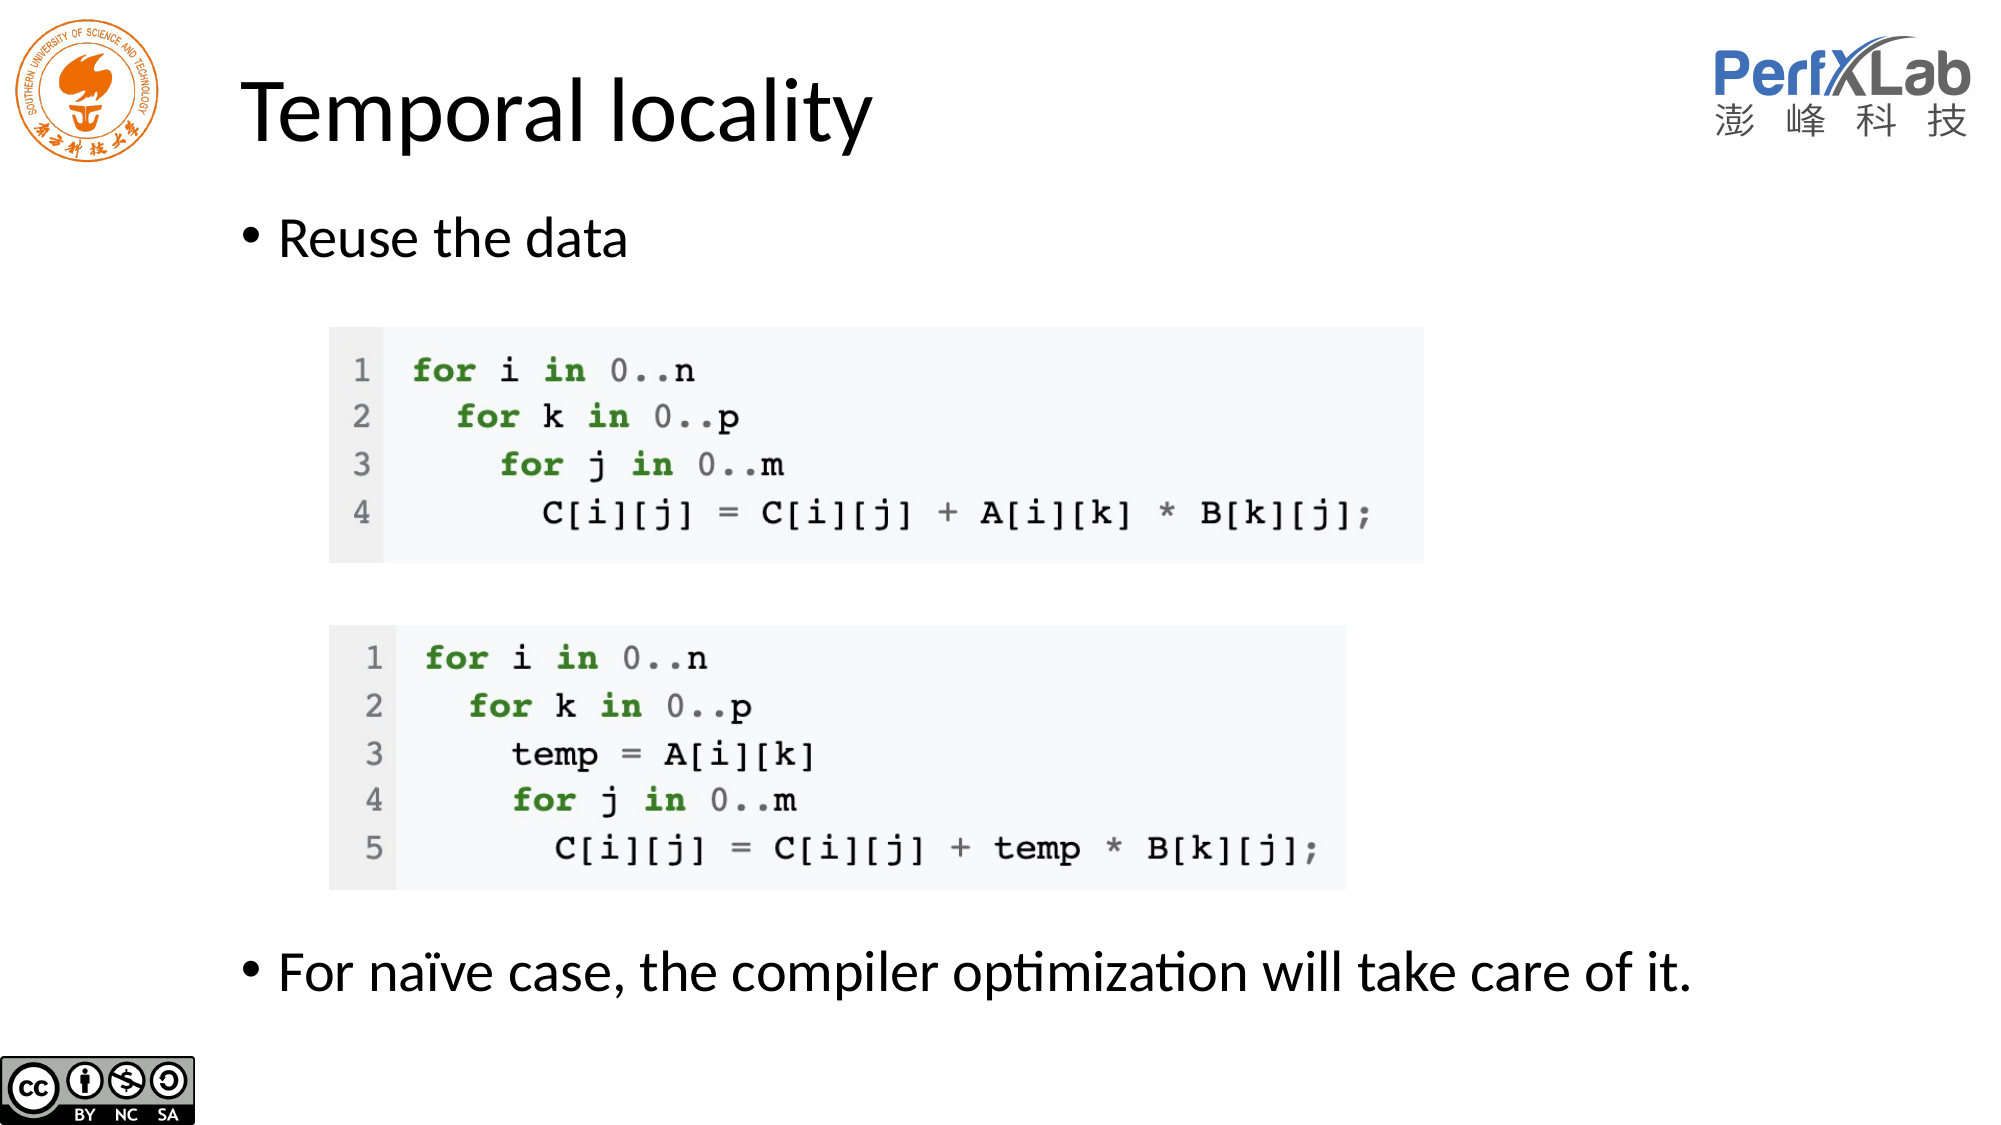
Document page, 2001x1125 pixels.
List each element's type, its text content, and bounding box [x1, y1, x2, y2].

list Reuse the data For naïve case, the compiler optimization will take care of it. [225, 199, 1803, 1097]
picture [329, 625, 1347, 890]
picture [329, 327, 1424, 563]
picture [1703, 28, 1978, 143]
title Temporal locality [225, 43, 1671, 181]
picture [10, 0, 170, 166]
picture [0, 1056, 195, 1125]
